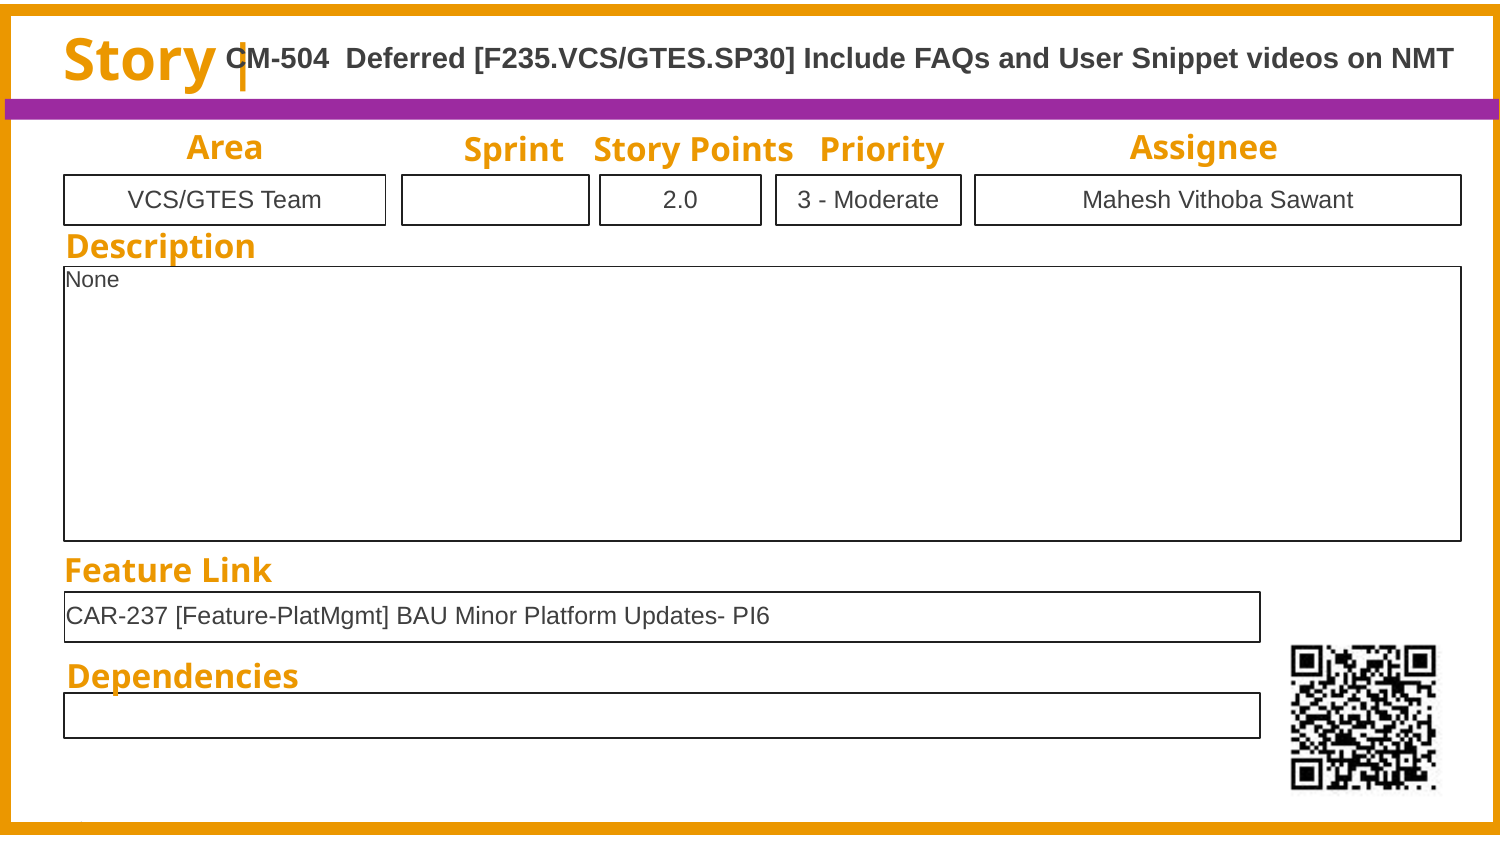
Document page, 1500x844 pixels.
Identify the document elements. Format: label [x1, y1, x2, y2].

text_box [4, 121, 1500, 830]
text_box [4, 9, 1500, 98]
text_box [1259, 591, 1467, 799]
text_box [4, 98, 1500, 121]
picture [1274, 629, 1453, 808]
